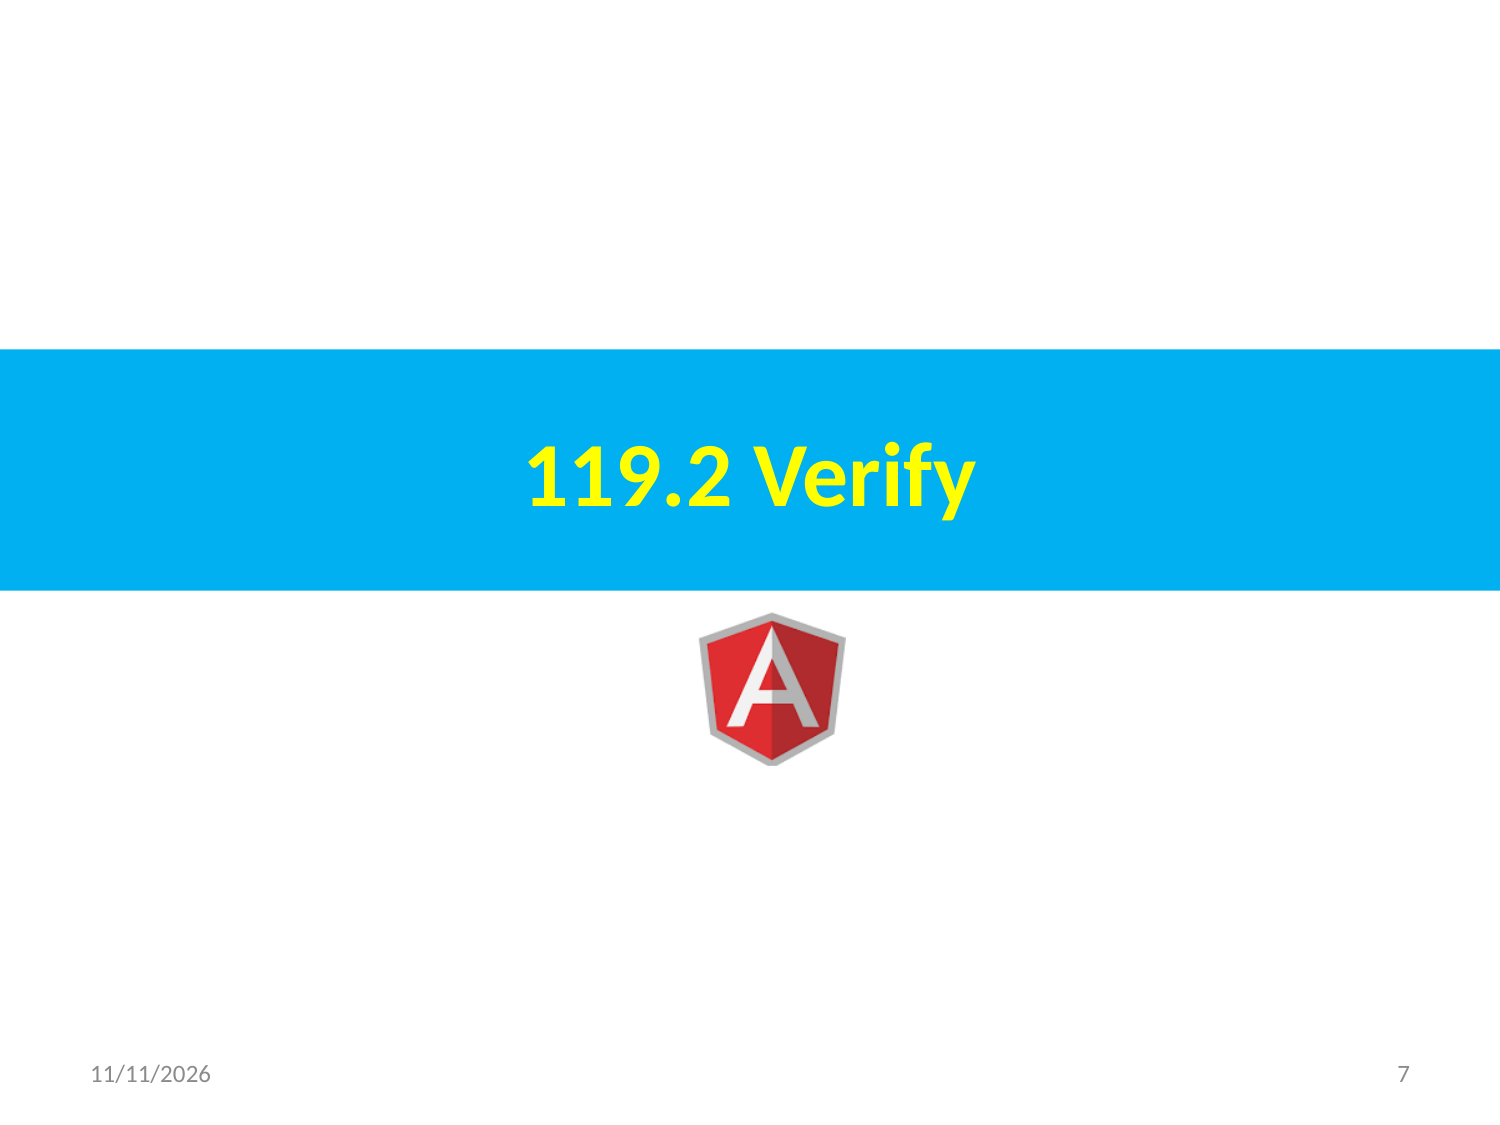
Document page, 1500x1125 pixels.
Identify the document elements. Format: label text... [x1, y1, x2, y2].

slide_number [75, 1042, 425, 1103]
title 119.2 Verify [0, 349, 1500, 591]
slide_number 7 [1074, 1042, 1425, 1103]
picture [694, 609, 846, 771]
